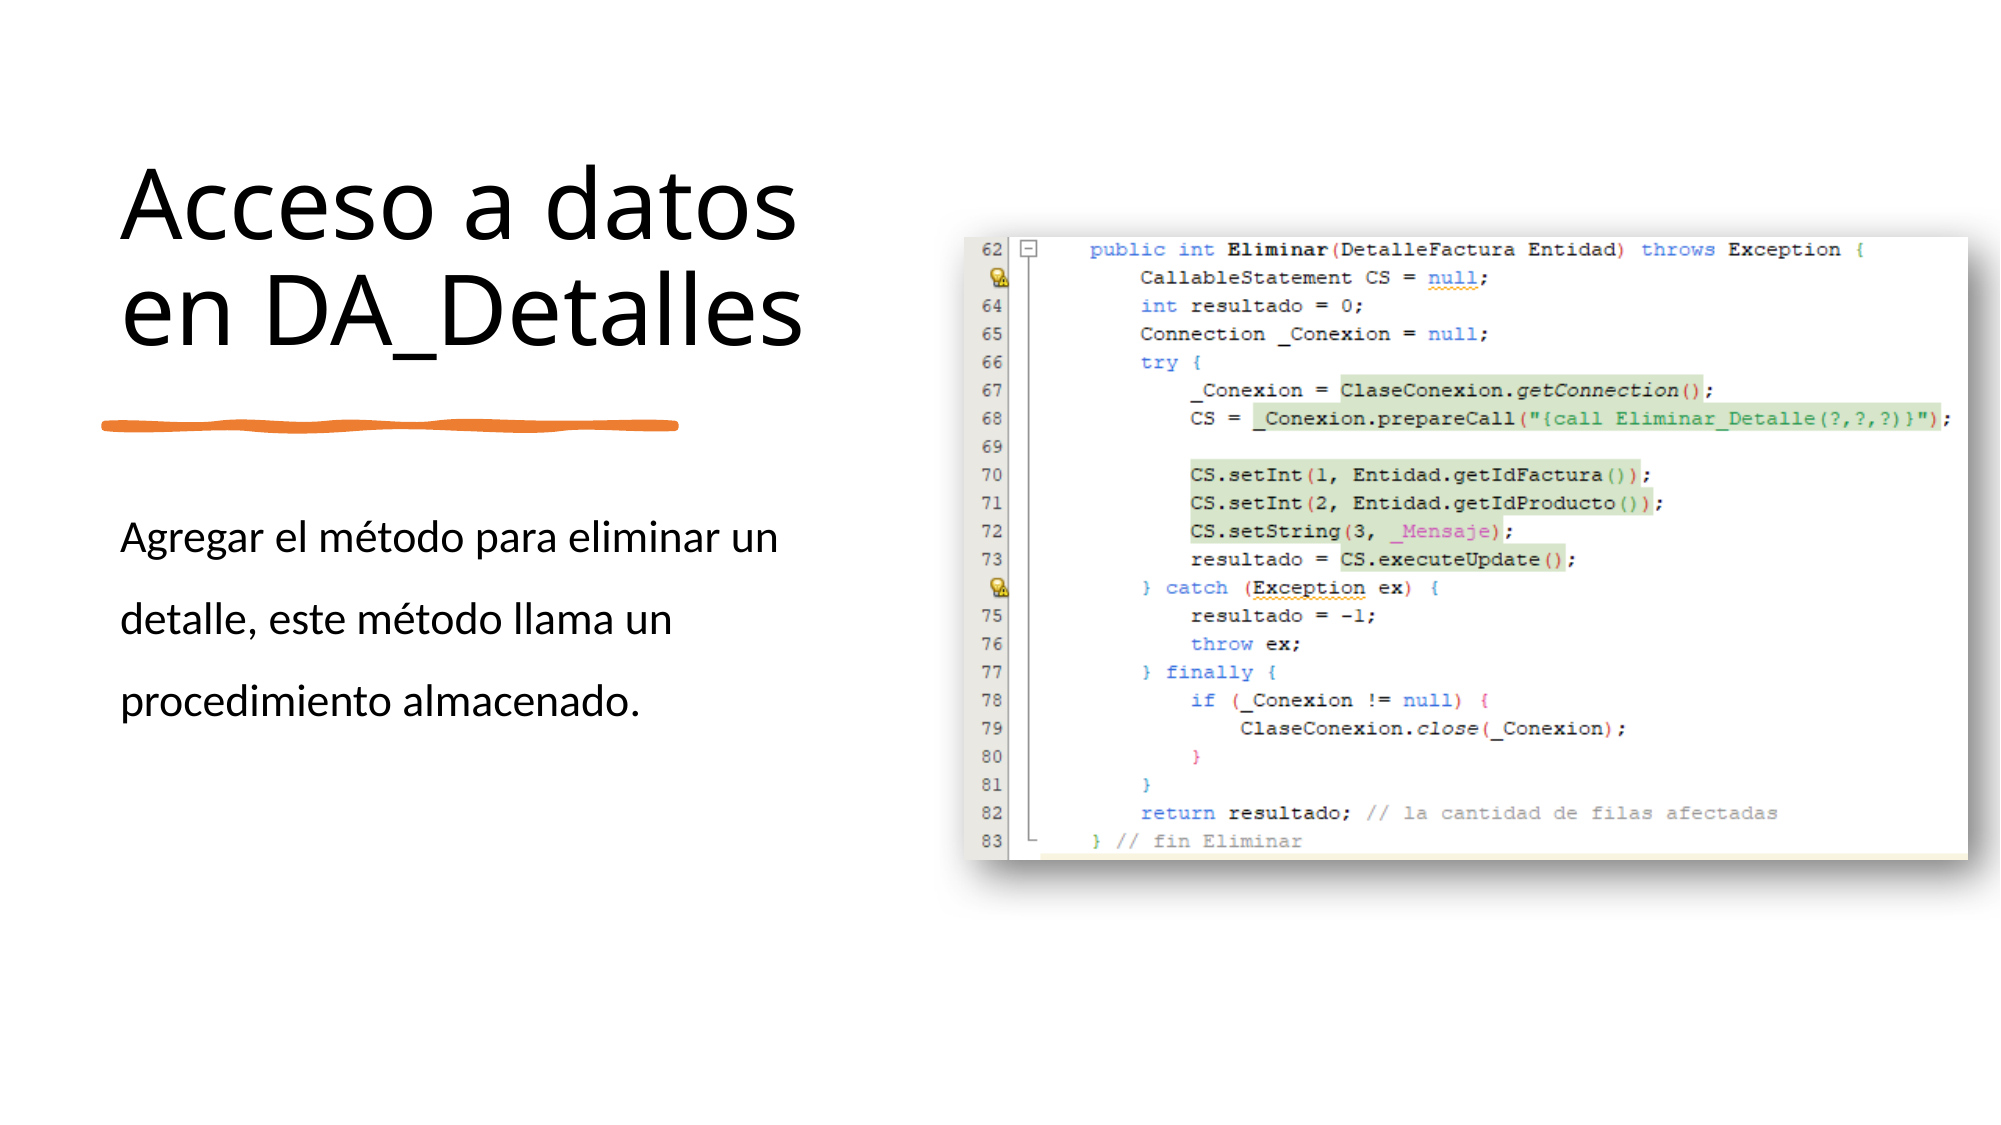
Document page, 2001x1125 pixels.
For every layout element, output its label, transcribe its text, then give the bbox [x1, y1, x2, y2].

text_box [103, 421, 676, 431]
list Agregar el método para eliminar un detalle, este método llama un procedimiento almacenado. [105, 471, 802, 1016]
text_box [0, 0, 2000, 1125]
title Acceso a datos en DA_Detalles [105, 53, 822, 375]
picture [964, 237, 1968, 860]
